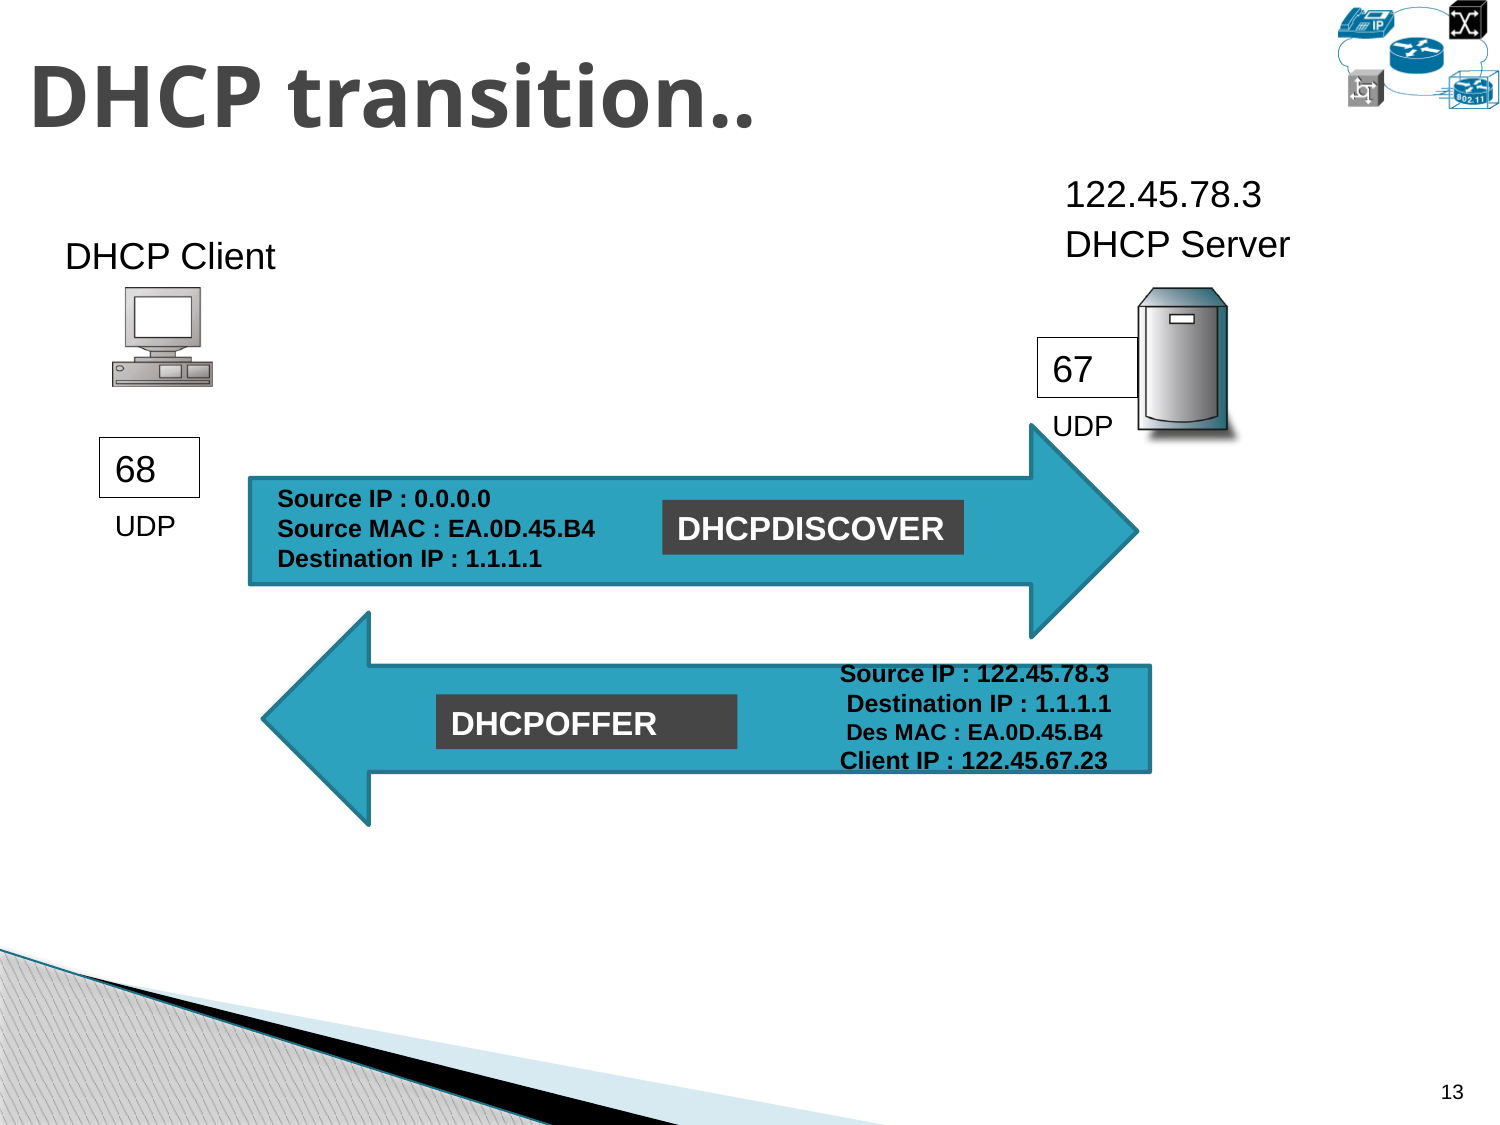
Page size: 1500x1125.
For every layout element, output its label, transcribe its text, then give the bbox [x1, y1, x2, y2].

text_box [249, 424, 1138, 638]
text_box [1037, 162, 1326, 451]
text_box DHCP Client [50, 224, 325, 285]
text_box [262, 612, 1151, 826]
picture [1355, 23, 1369, 32]
slide_number 13 [1418, 1051, 1479, 1112]
picture [1351, 15, 1359, 21]
title DHCP transition.. [12, 0, 1363, 188]
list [112, 287, 213, 388]
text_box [99, 437, 201, 551]
picture [1337, 0, 1500, 109]
